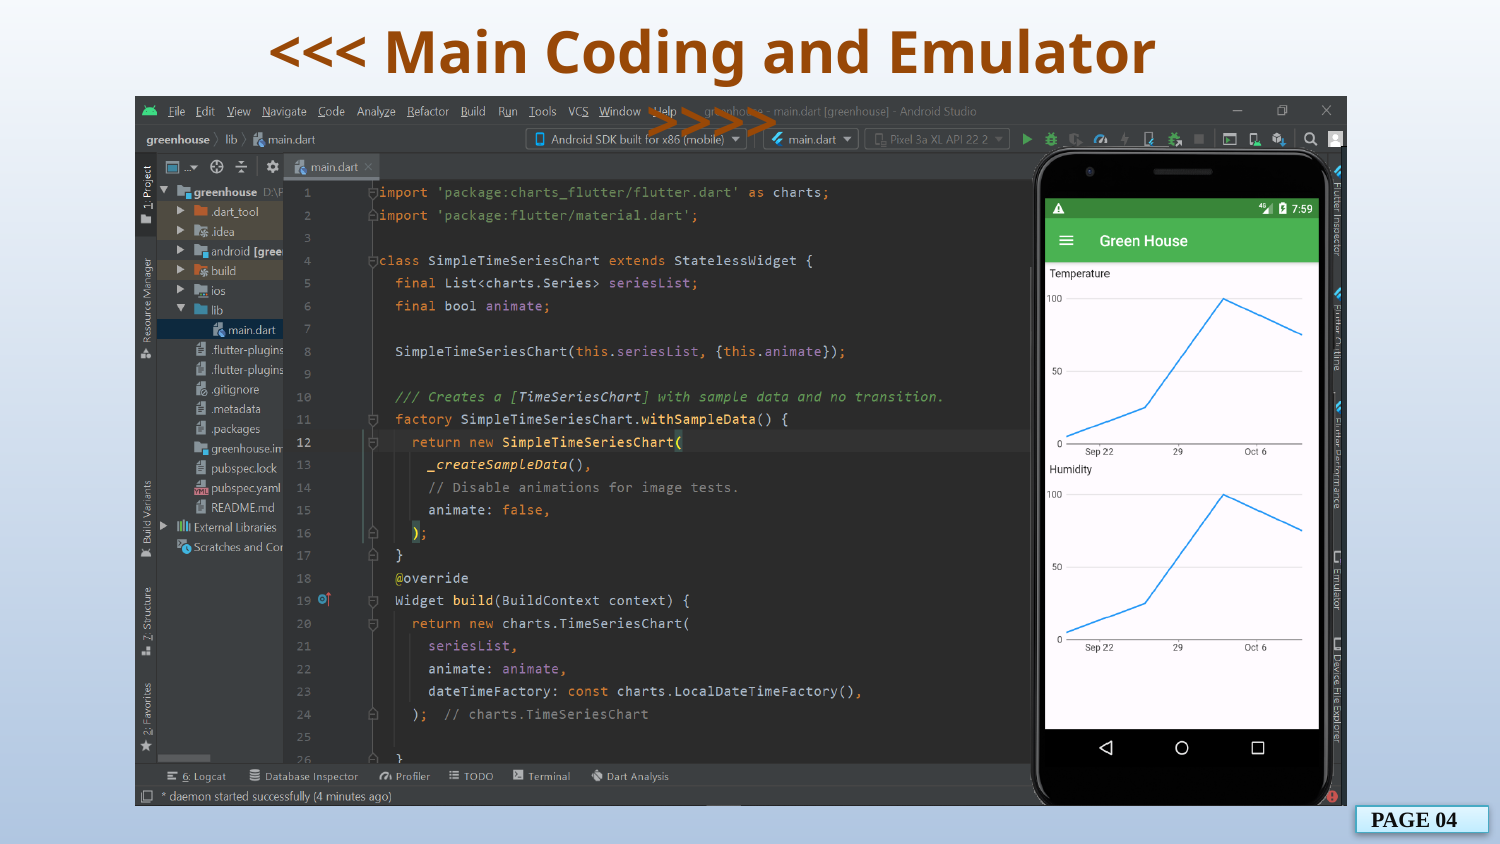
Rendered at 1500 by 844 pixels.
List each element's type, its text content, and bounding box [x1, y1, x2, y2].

text_box PAGE 04 [1355, 805, 1489, 833]
picture [134, 95, 1347, 806]
text_box <<< Main Coding and Emulator >>>> [198, 8, 1226, 94]
